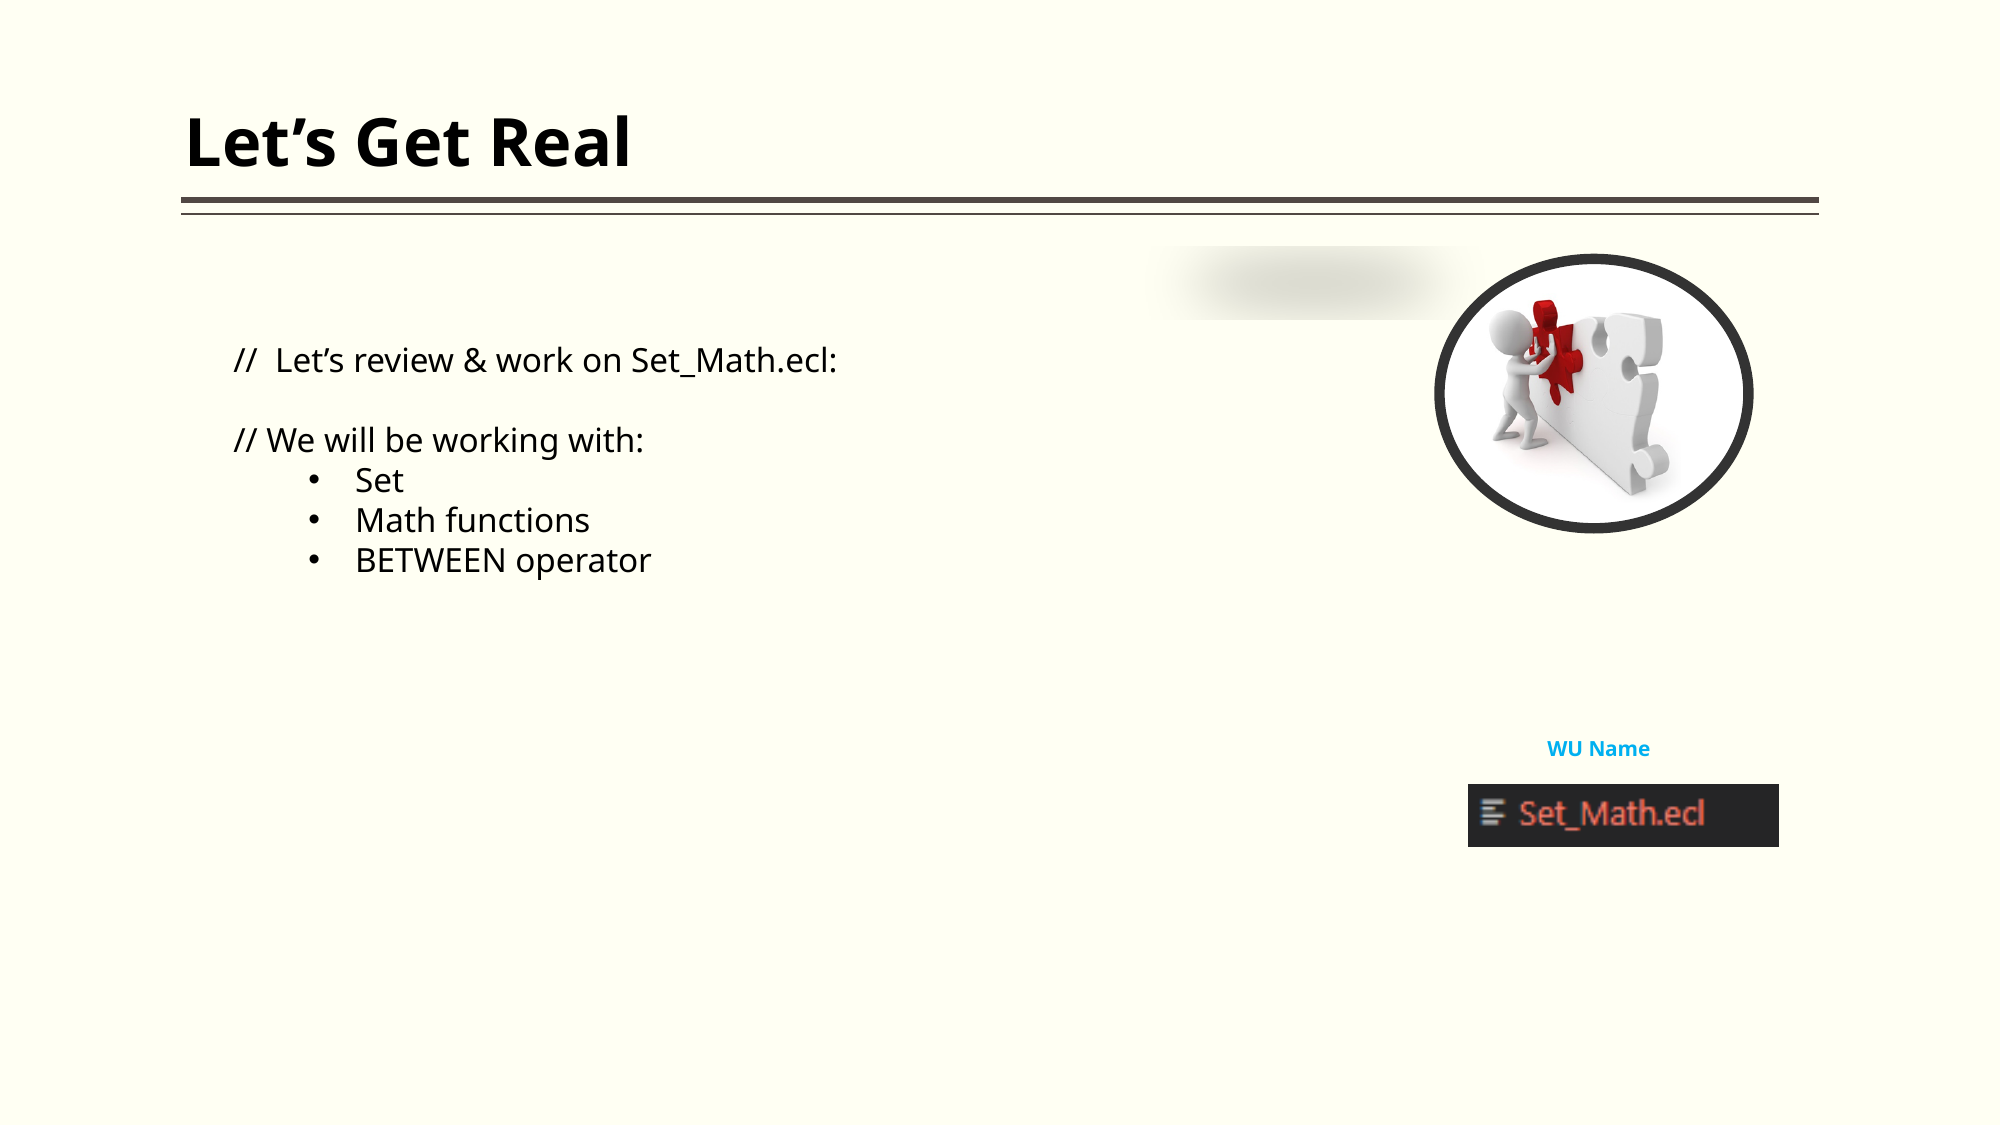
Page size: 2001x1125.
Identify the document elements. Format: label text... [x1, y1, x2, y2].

text_box Let’s Get Real [184, 108, 1271, 182]
picture [1439, 258, 1749, 529]
text_box // Let’s review & work on Set_Math.ecl: // We will be working with: Set Math functions BETWEEN operator [218, 331, 1219, 587]
text_box WU Name [1532, 728, 1666, 769]
picture [1468, 784, 1779, 847]
